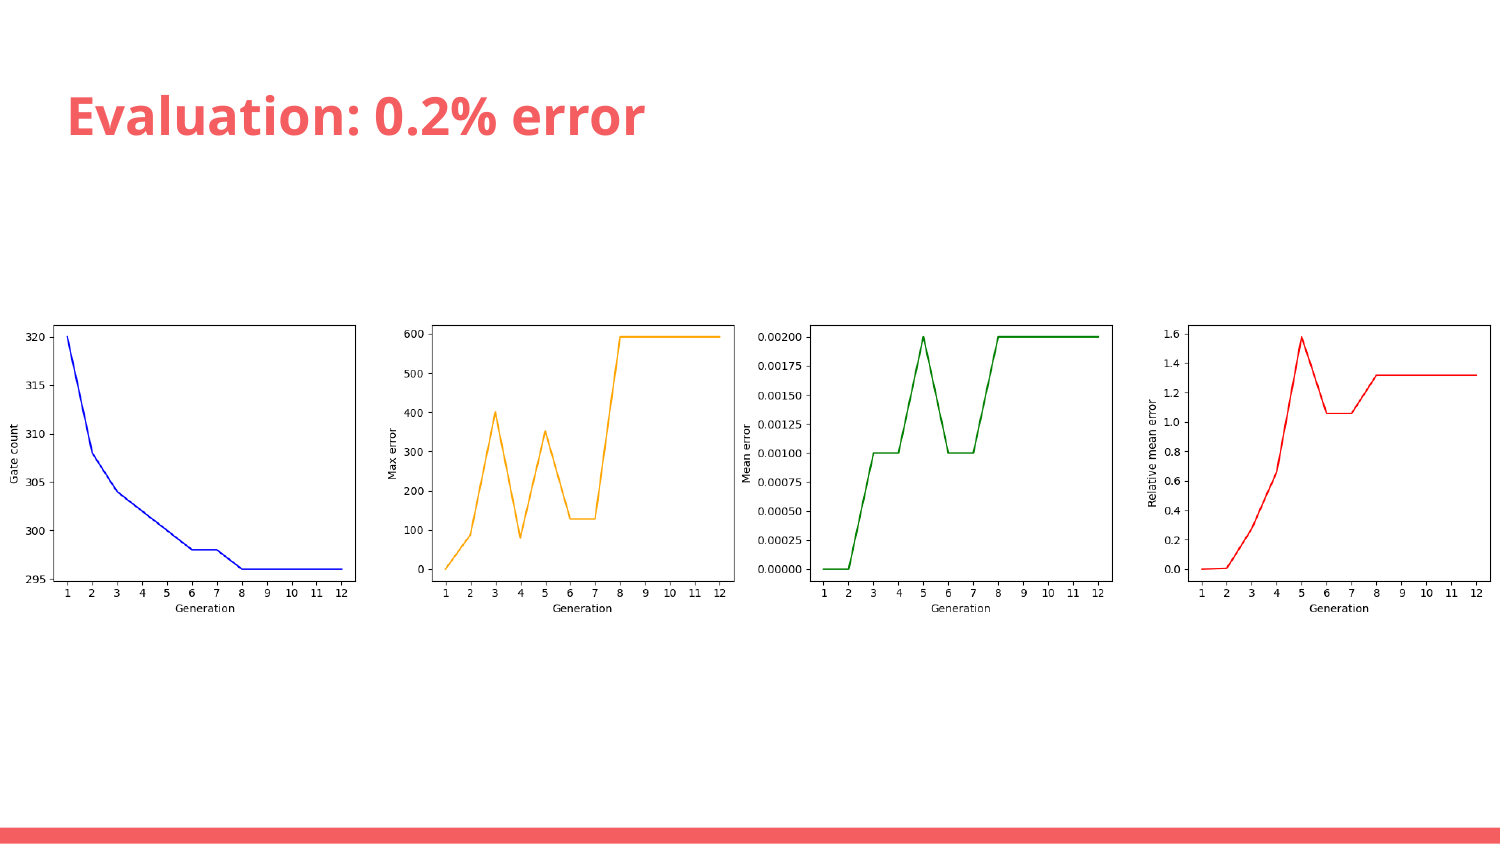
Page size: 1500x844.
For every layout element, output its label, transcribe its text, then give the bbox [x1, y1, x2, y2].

title Evaluation: 0.2% error [51, 64, 1449, 167]
picture [0, 313, 1500, 626]
